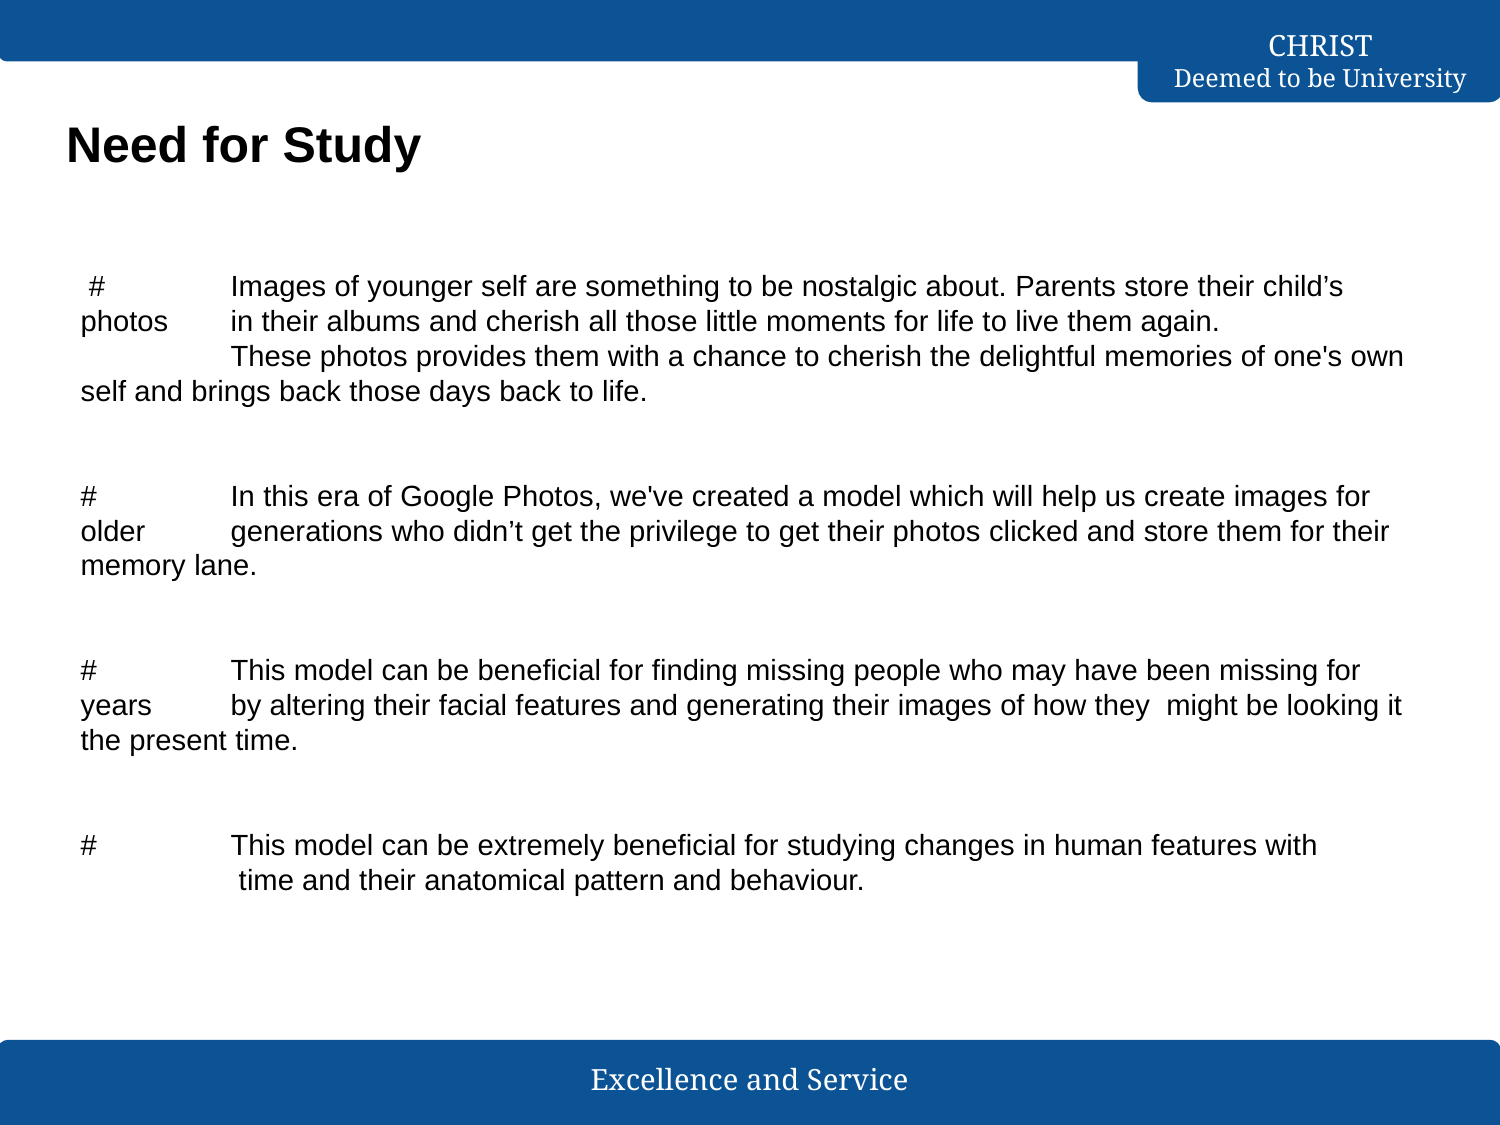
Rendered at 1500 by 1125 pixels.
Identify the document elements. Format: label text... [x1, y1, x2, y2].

list # Images of younger self are something to be nostalgic about. Parents store their child’s photos in their albums and cherish all those little moments for life to live them again. These photos provides them with a chance to cherish the delightful memories of one's own self and brings back those days back to life. # In this era of Google Photos, we've created a model which will help us create images for older generations who didn’t get the privilege to get their photos clicked and store them for their memory lane. # This model can be beneficial for finding missing people who may have been missing for years by altering their facial features and generating their images of how they might be looking it the present time. # This model can be extremely beneficial for studying changes in human features with time and their anatomical pattern and behaviour. [51, 252, 1449, 1000]
title Need for Study [51, 97, 1449, 223]
